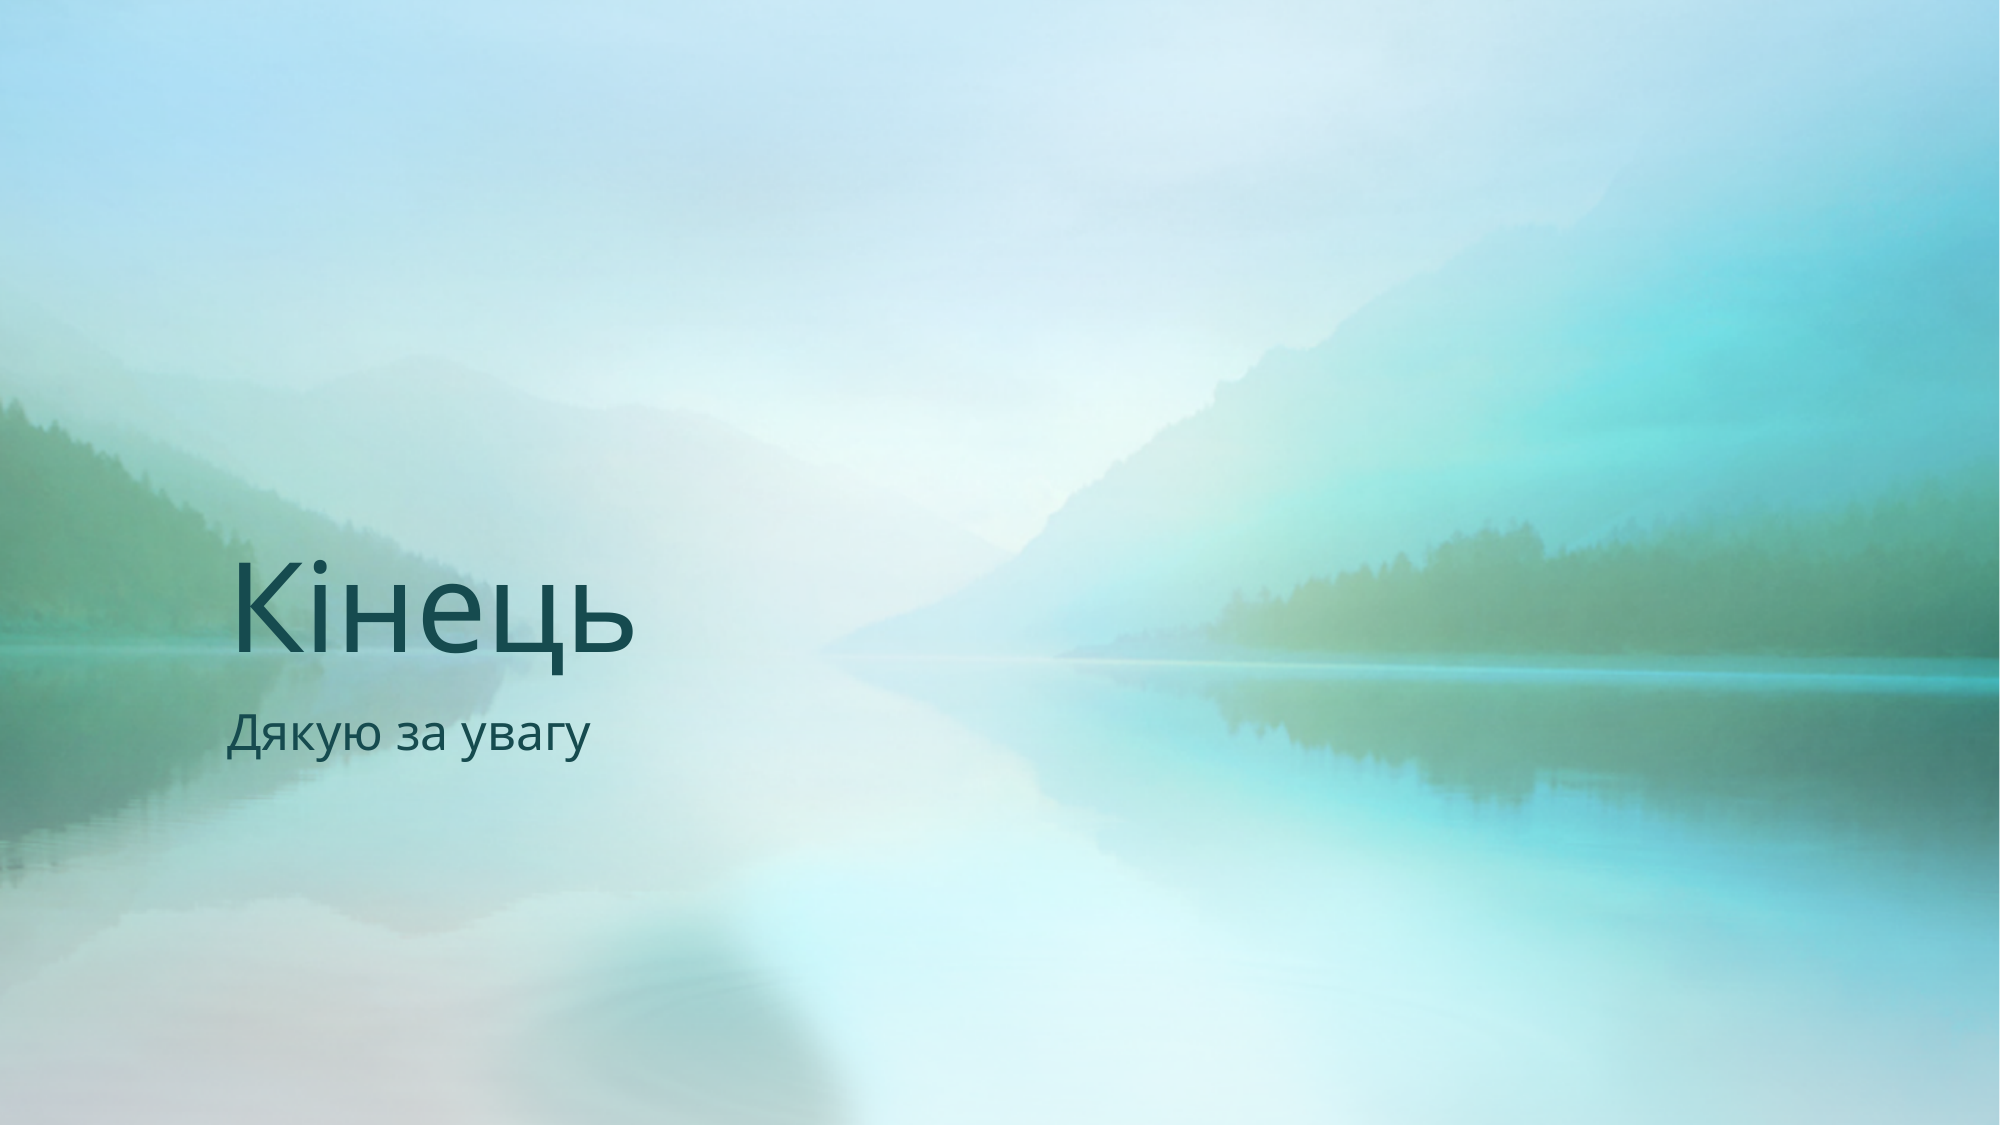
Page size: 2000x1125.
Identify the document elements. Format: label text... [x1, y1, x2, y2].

picture [0, 0, 2000, 1125]
title Кінець [212, 162, 1600, 688]
subtitle Дякую за увагу [212, 699, 1600, 925]
